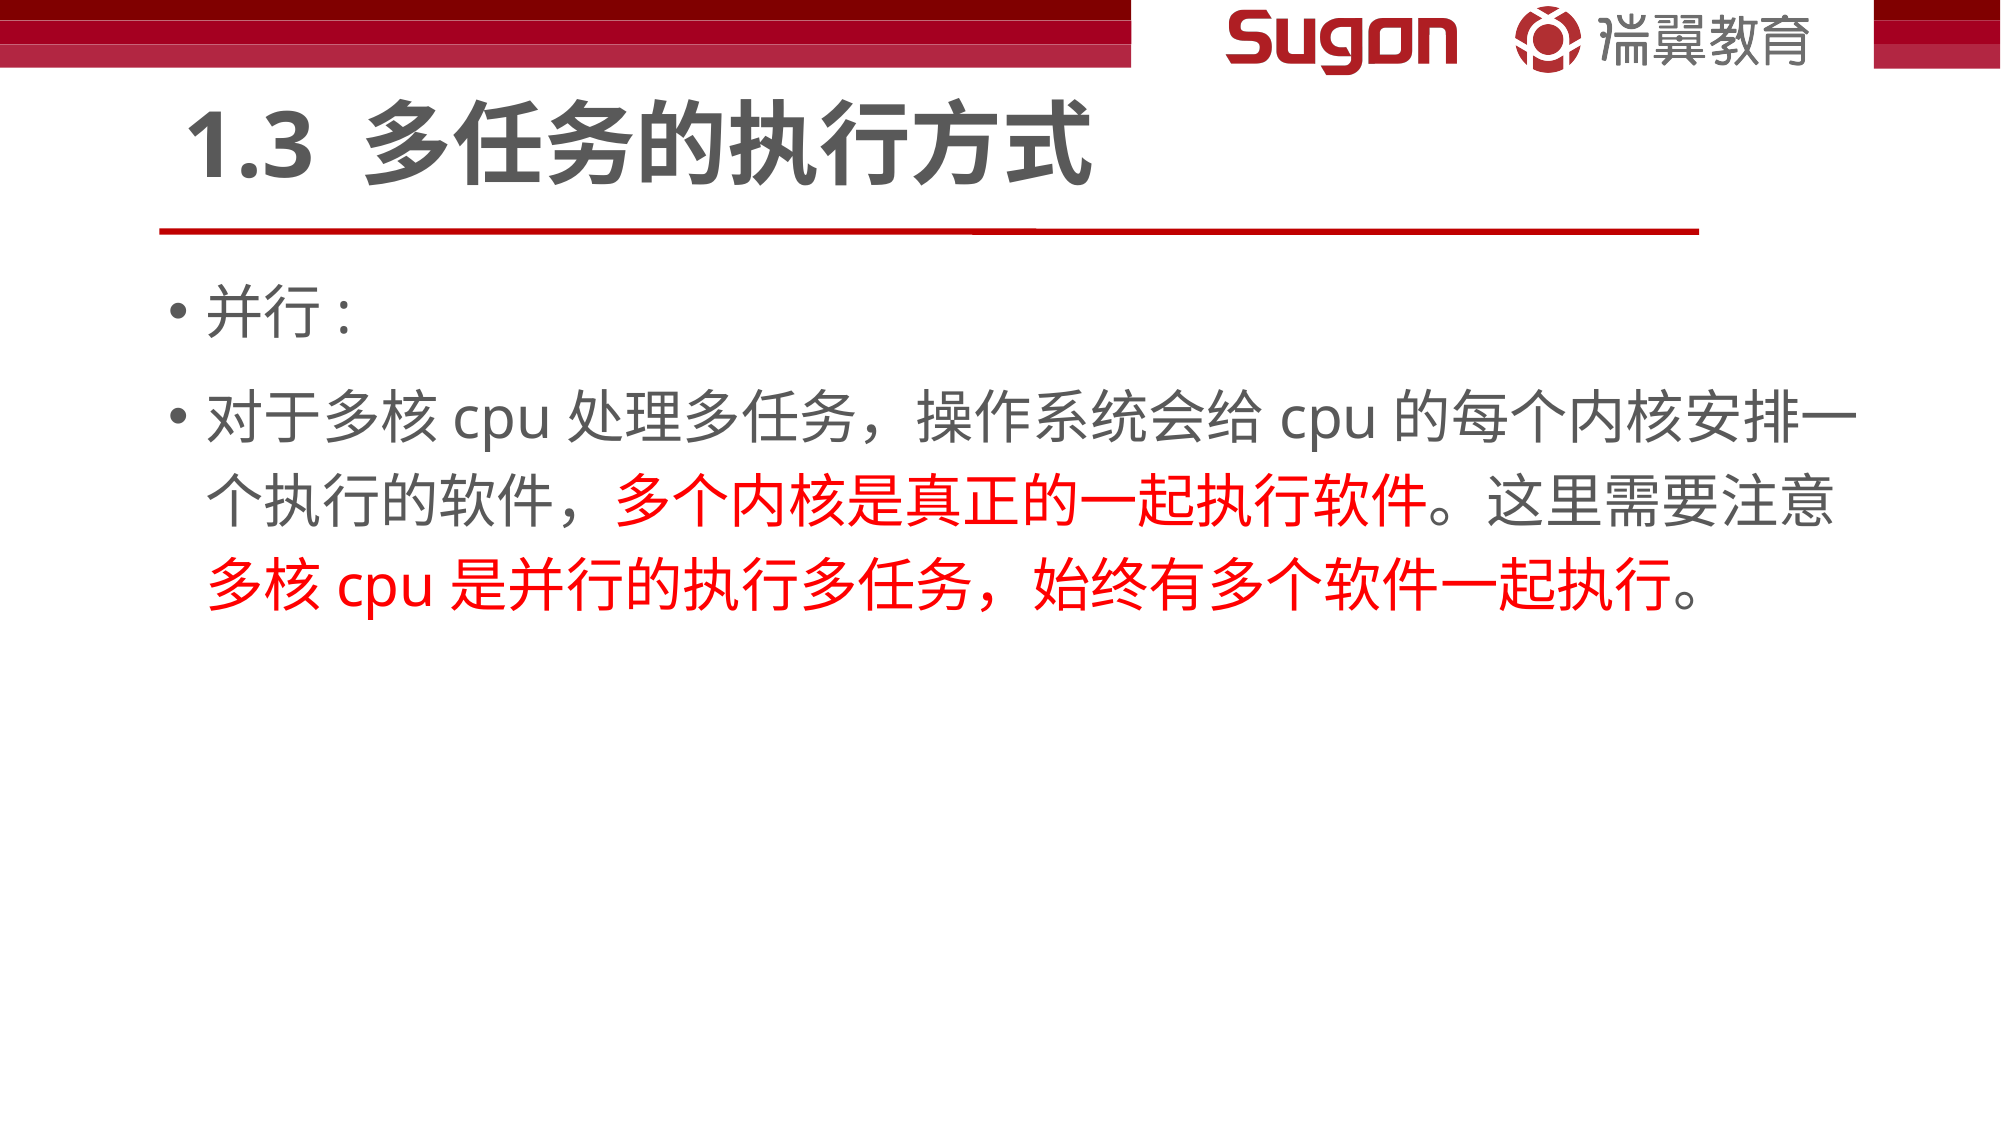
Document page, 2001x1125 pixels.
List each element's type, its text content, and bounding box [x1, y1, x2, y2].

picture [1515, 6, 1809, 73]
list 并行: 对于多核cpu处理多任务，操作系统会给cpu的每个内核安排一个执行的软件，多个内核是真正的一起执行软件。这里需要注意多核cpu是并行的执行多任务，始终有多个软件一起执行。 [153, 253, 1879, 1028]
picture [1194, 0, 1484, 91]
title 1.3 多任务的执行方式 [169, 91, 1895, 214]
